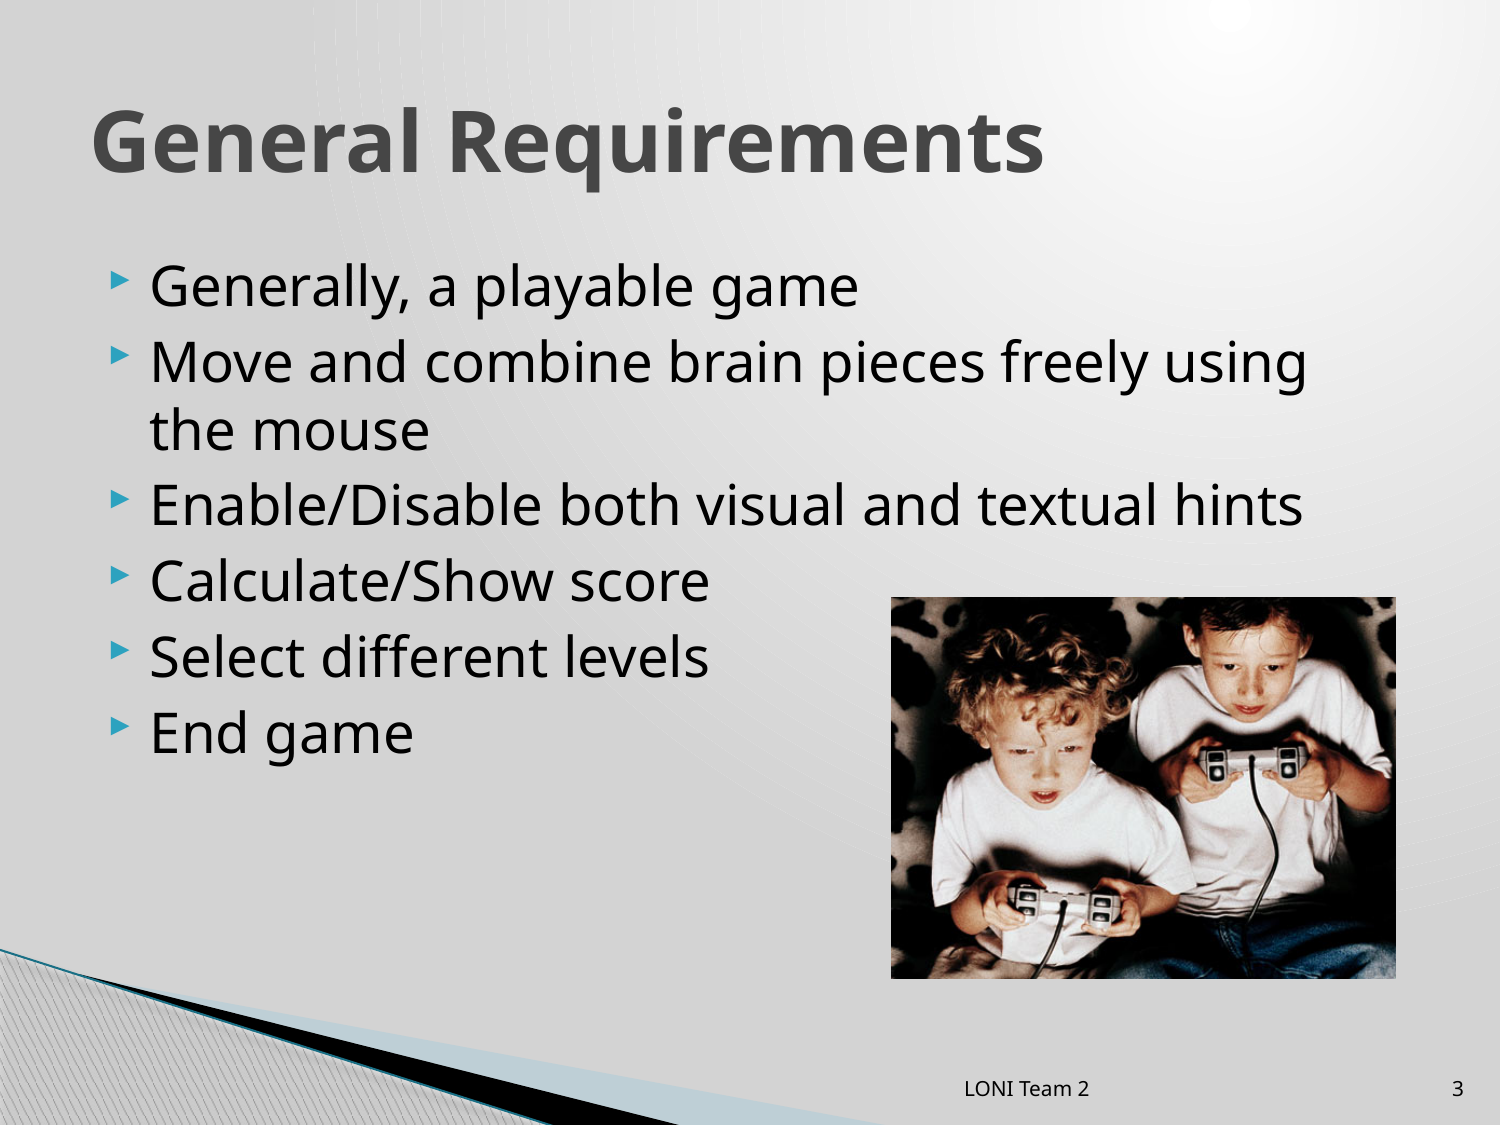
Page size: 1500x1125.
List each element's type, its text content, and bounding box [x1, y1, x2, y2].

slide_number 3 [1418, 1051, 1479, 1112]
list Generally, a playable game Move and combine brain pieces freely using the mouse Enable/Disable both visual and textual hints Calculate/Show score Select different levels End game [75, 243, 1425, 986]
picture [891, 597, 1396, 979]
footer LONI Team 2 [718, 1051, 1105, 1112]
title General Requirements [75, 45, 1425, 233]
